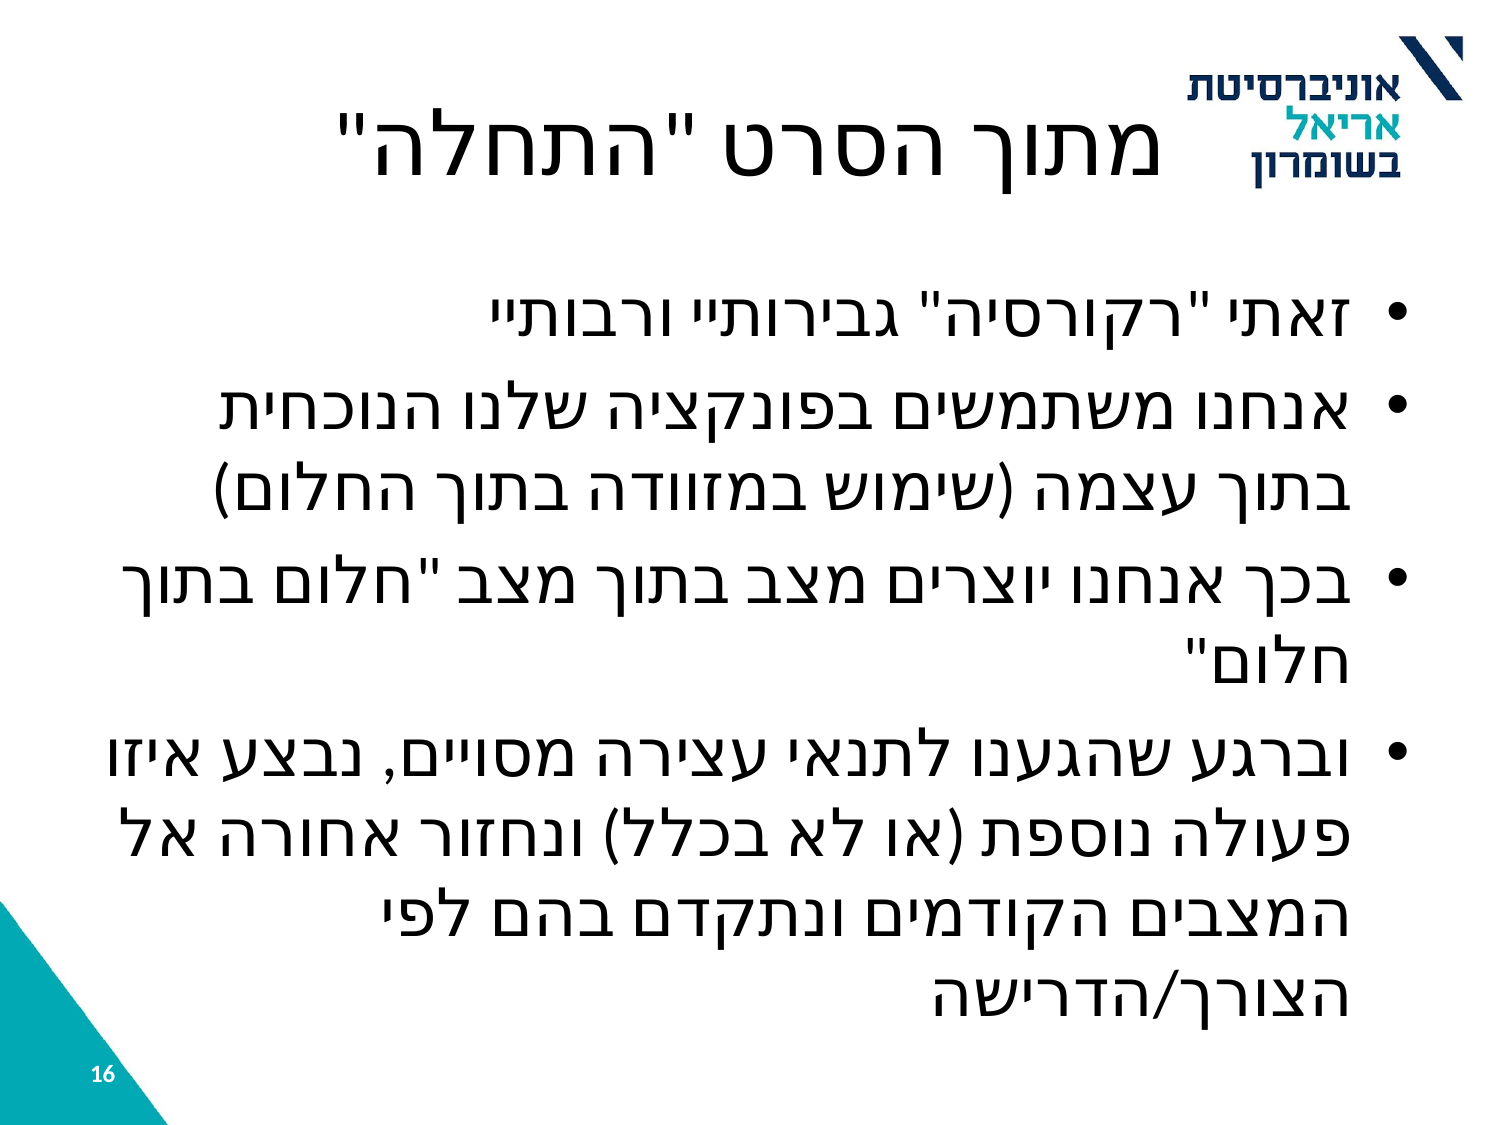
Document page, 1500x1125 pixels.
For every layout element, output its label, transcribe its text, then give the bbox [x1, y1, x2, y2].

picture [0, 0, 1500, 1125]
slide_number ‹#› [75, 1042, 425, 1103]
title מתוך הסרט "התחלה" [75, 45, 1425, 233]
list זאתי "רקורסיה" גבירותיי ורבותיי אנחנו משתמשים בפונקציה שלנו הנוכחית בתוך עצמה (שימוש במזוודה בתוך החלום) בכך אנחנו יוצרים מצב בתוך מצב "חלום בתוך חלום" וברגע שהגענו לתנאי עצירה מסויים, נבצע איזו פעולה נוספת (או לא בכלל) ונחזור אחורה אל המצבים הקודמים ונתקדם בהם לפי הצורך/הדרישה [75, 262, 1425, 1005]
